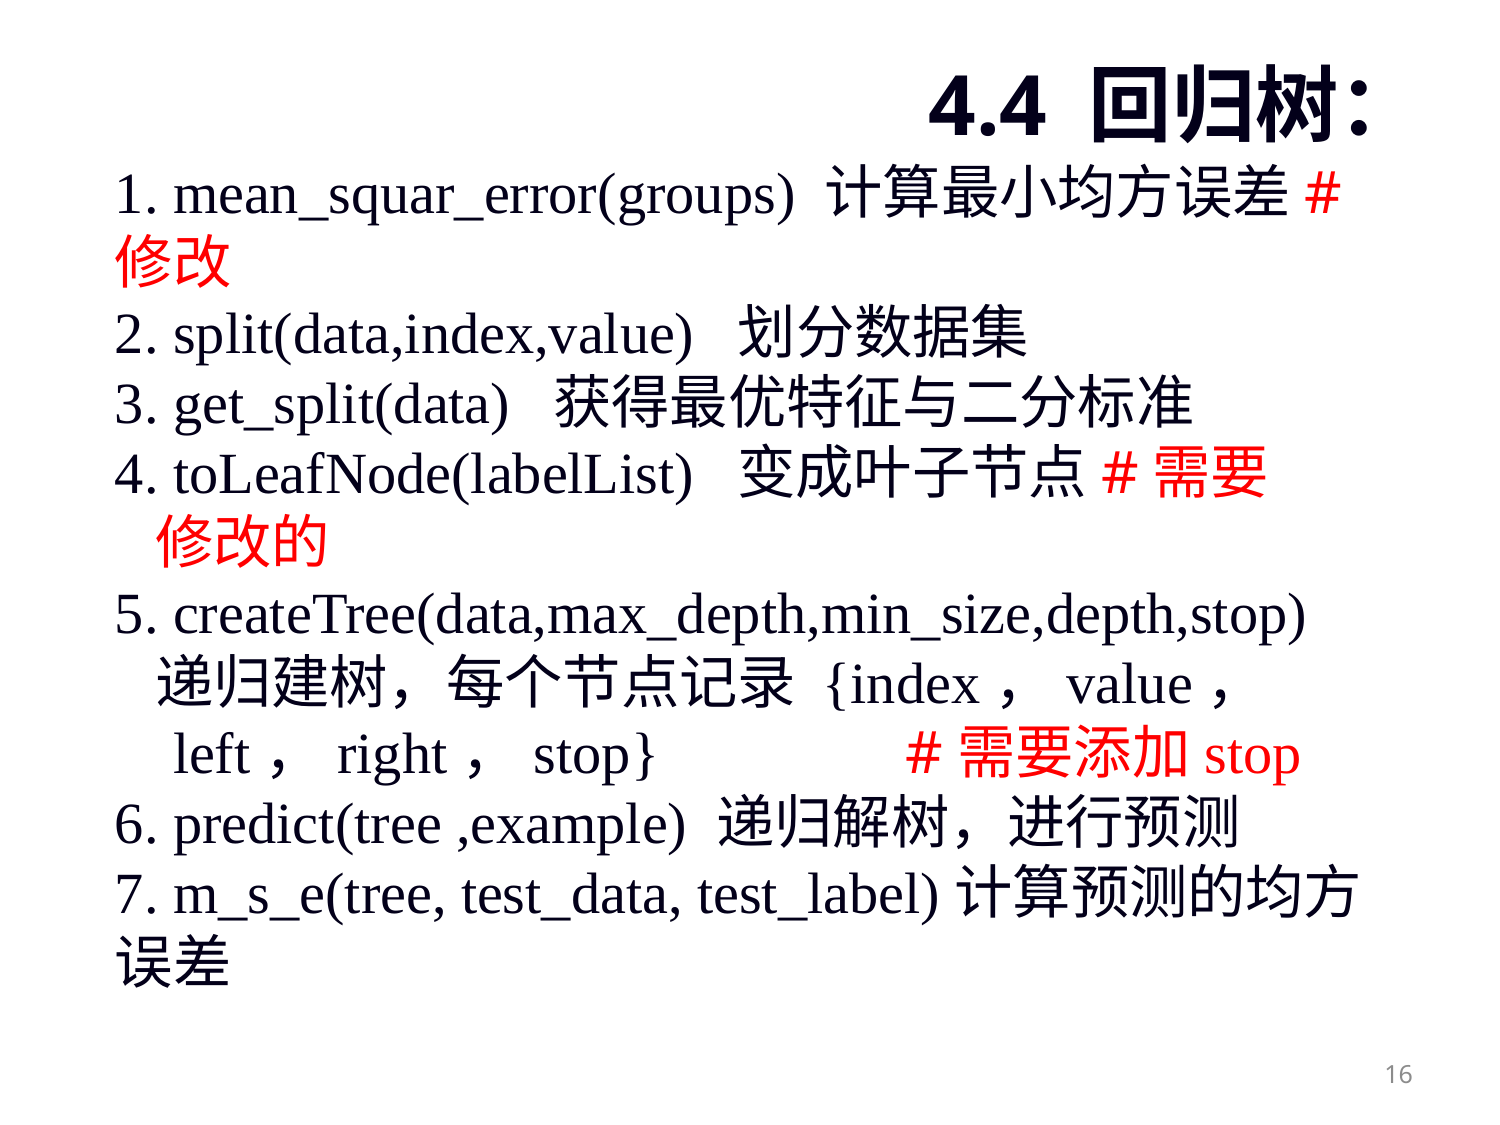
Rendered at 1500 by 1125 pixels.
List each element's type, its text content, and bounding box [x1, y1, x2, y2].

text_box 1. mean_squar_error(groups) 计算最小均方误差#修改 2. split(data,index,value) 划分数据集 3. get_split(data) 获得最优特征与二分标准 4. toLeafNode(labelList) 变成叶子节点#需要 修改的 5. createTree(data,max_depth,min_size,depth,stop) 递归建树，每个节点记录 {index，value， left，right，stop} #需要添加stop 6. predict(tree ,example) 递归解树，进行预测 7. m_s_e(tree, test_data, test_label)计算预测的均方误差 [100, 147, 1395, 1090]
text_box 4.4 回归树： [86, 30, 1437, 173]
